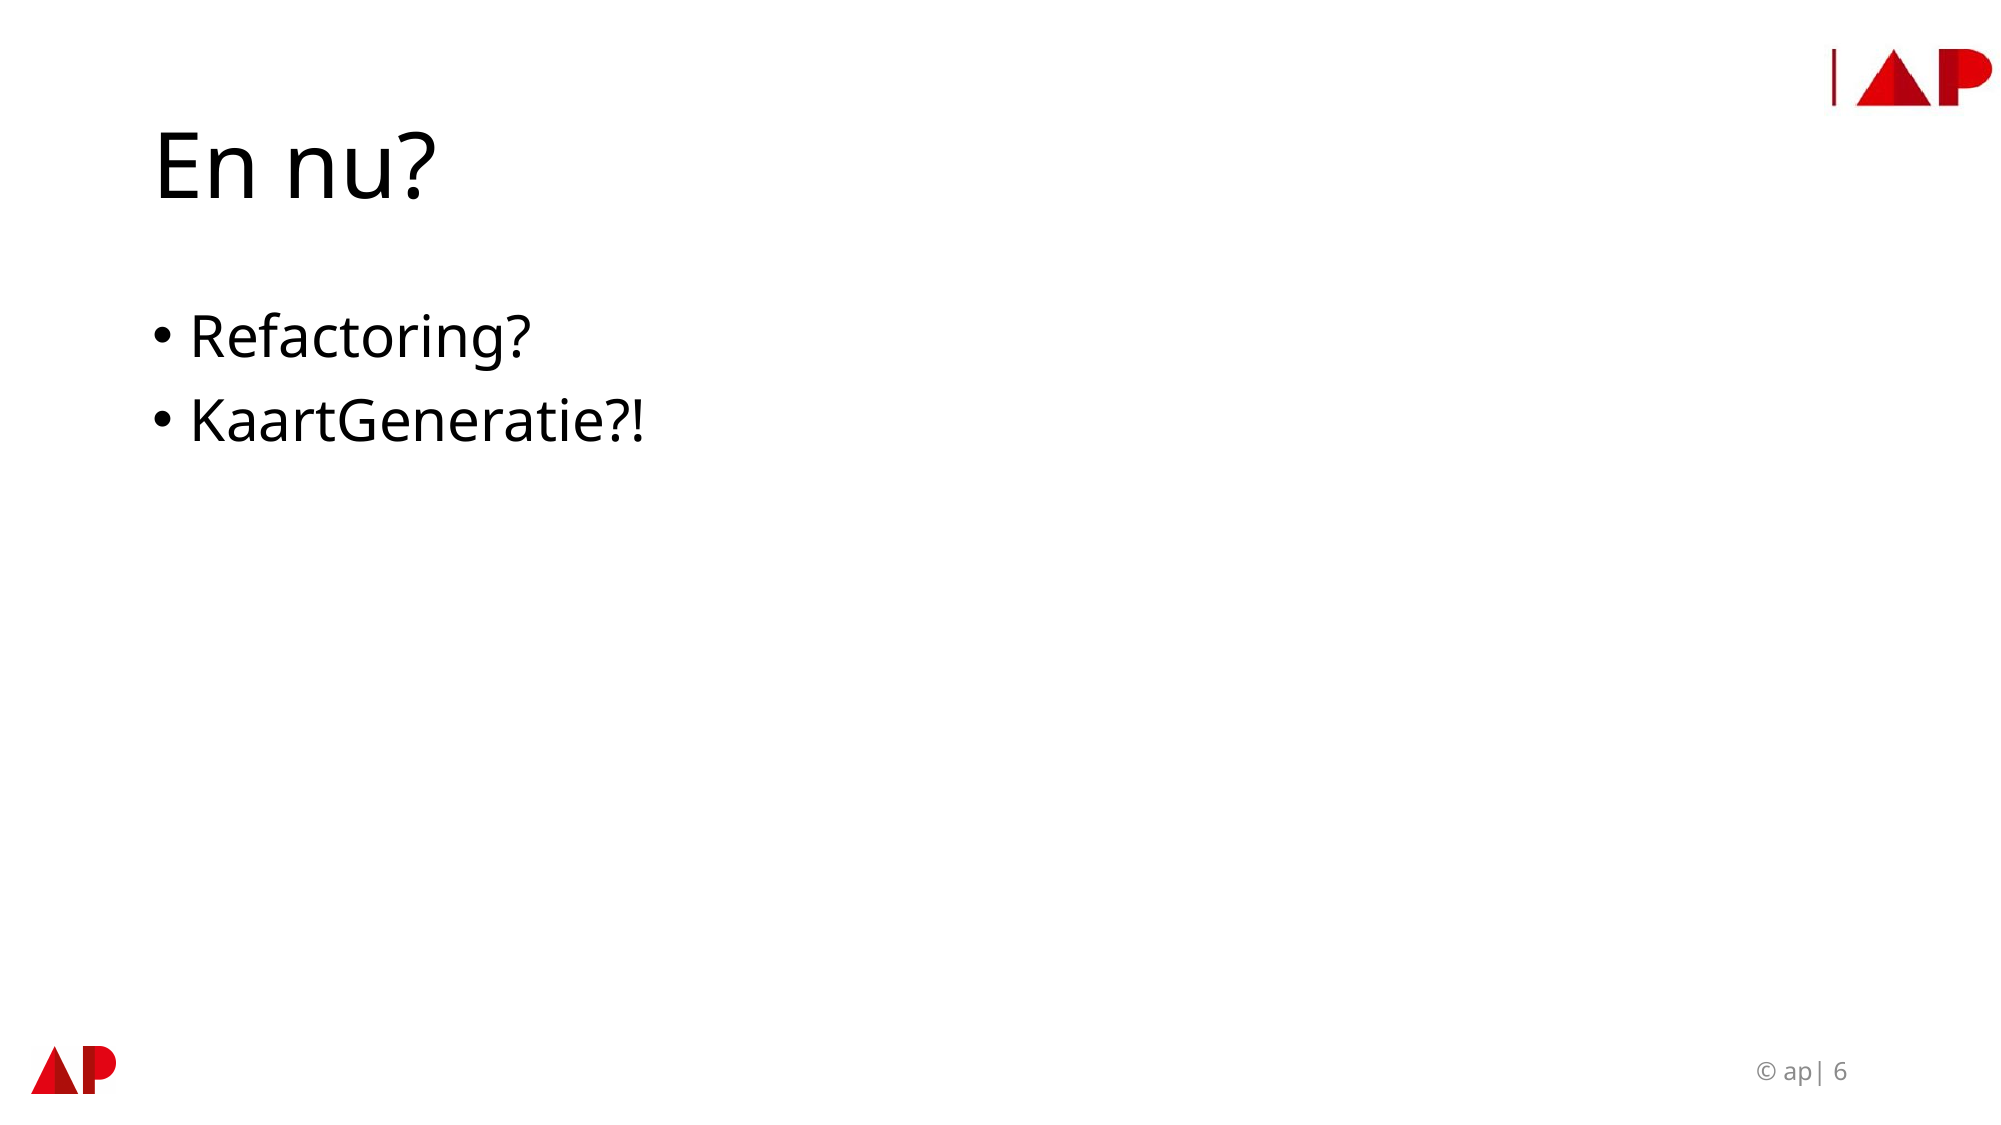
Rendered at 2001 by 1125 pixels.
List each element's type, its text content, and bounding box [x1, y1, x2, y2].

picture [1824, 0, 2000, 142]
list Refactoring? KaartGeneratie?! [137, 299, 1863, 1014]
picture [31, 1046, 116, 1094]
title En nu? [137, 59, 1863, 278]
slide_number © ap| 6 [1412, 1042, 1863, 1103]
